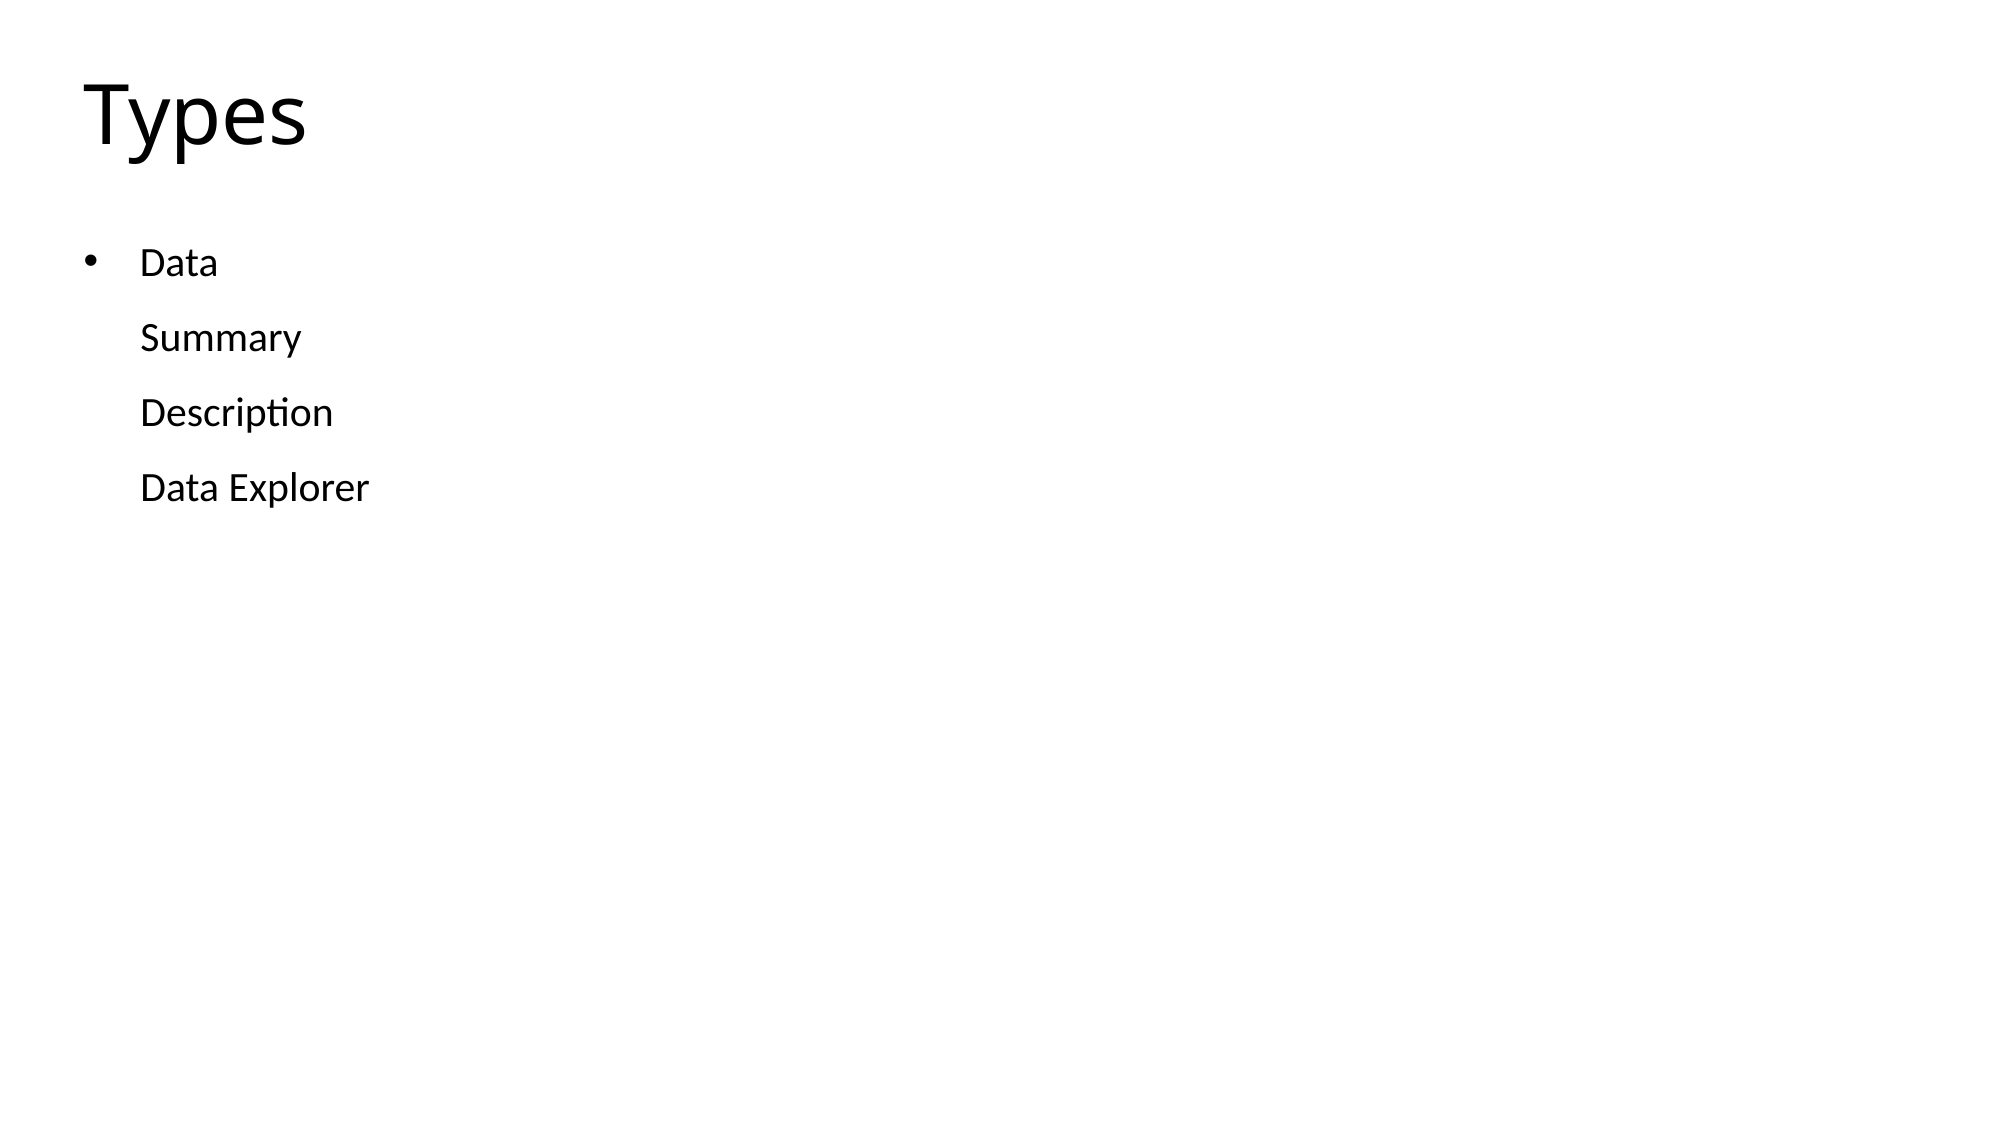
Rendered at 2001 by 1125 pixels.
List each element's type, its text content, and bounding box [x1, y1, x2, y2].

title Types [68, 50, 1794, 185]
text_box Data Summary Description Data Explorer [68, 202, 1699, 668]
